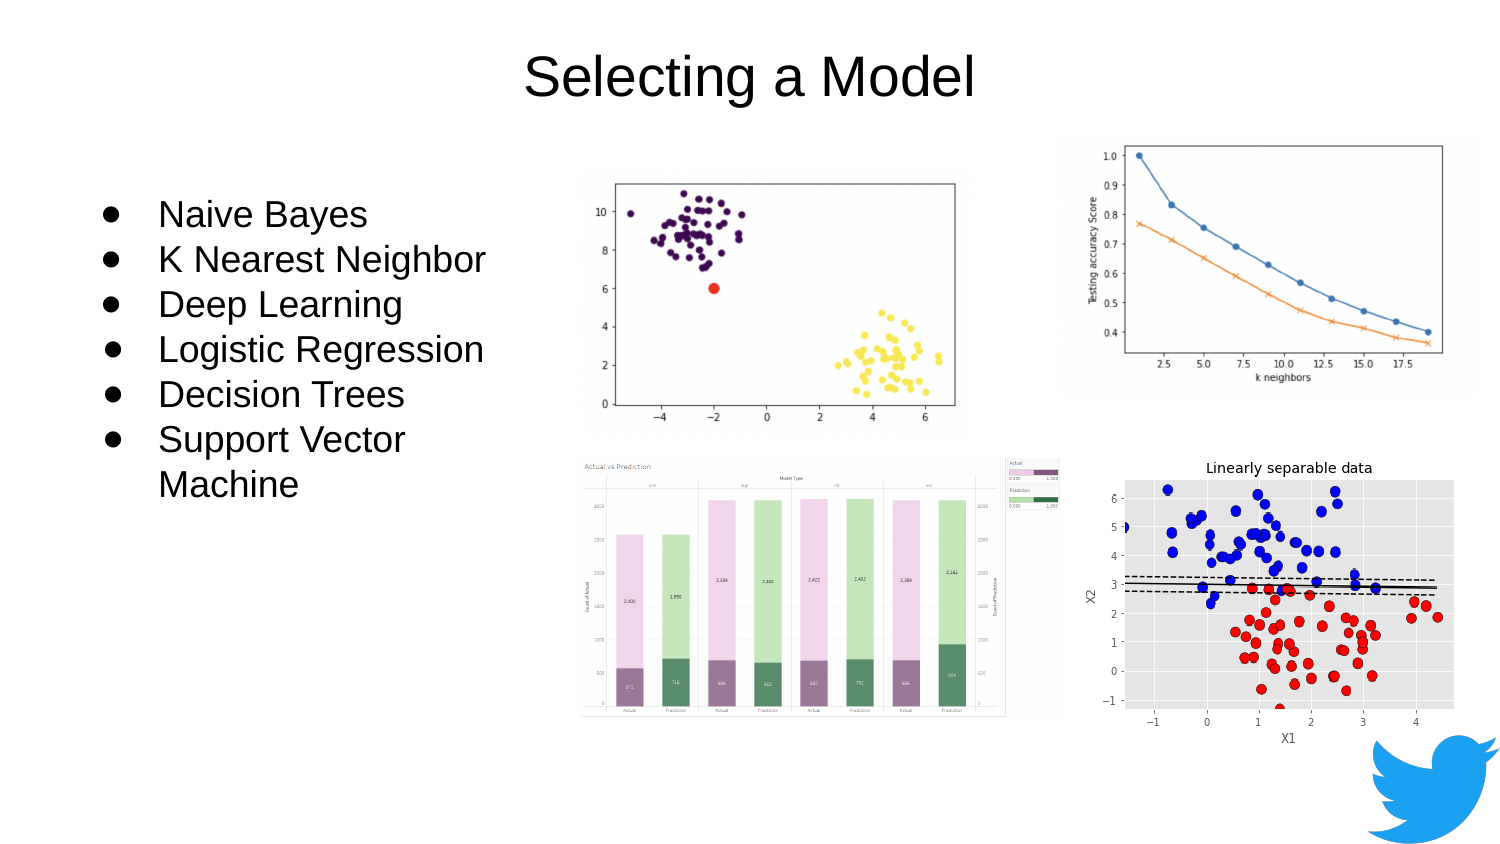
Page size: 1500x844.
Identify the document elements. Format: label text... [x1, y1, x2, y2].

picture [1060, 135, 1475, 394]
picture [581, 458, 1062, 718]
title Selecting a Model [51, 30, 1449, 125]
picture [581, 172, 970, 435]
picture [1073, 458, 1500, 844]
text_box Naive Bayes K Nearest Neighbor Deep Learning Logistic Regression Decision Trees Support Vector Machine [68, 175, 569, 571]
